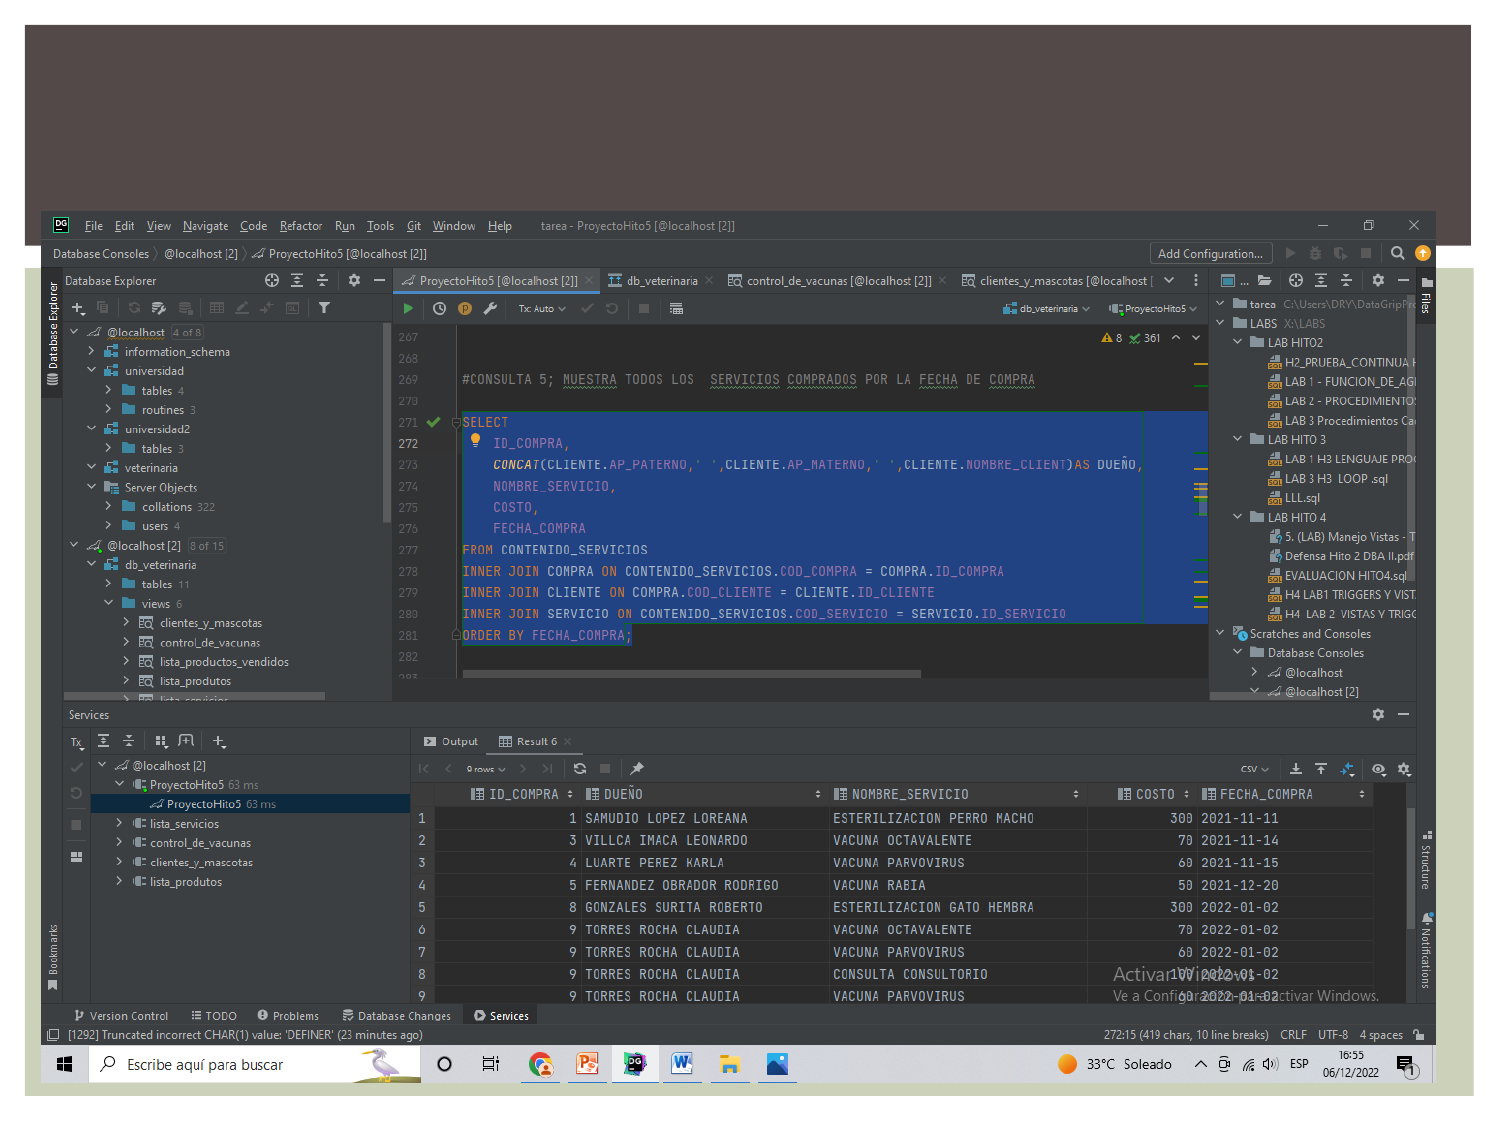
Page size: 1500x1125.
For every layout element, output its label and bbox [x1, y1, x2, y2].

picture [40, 210, 1436, 1083]
